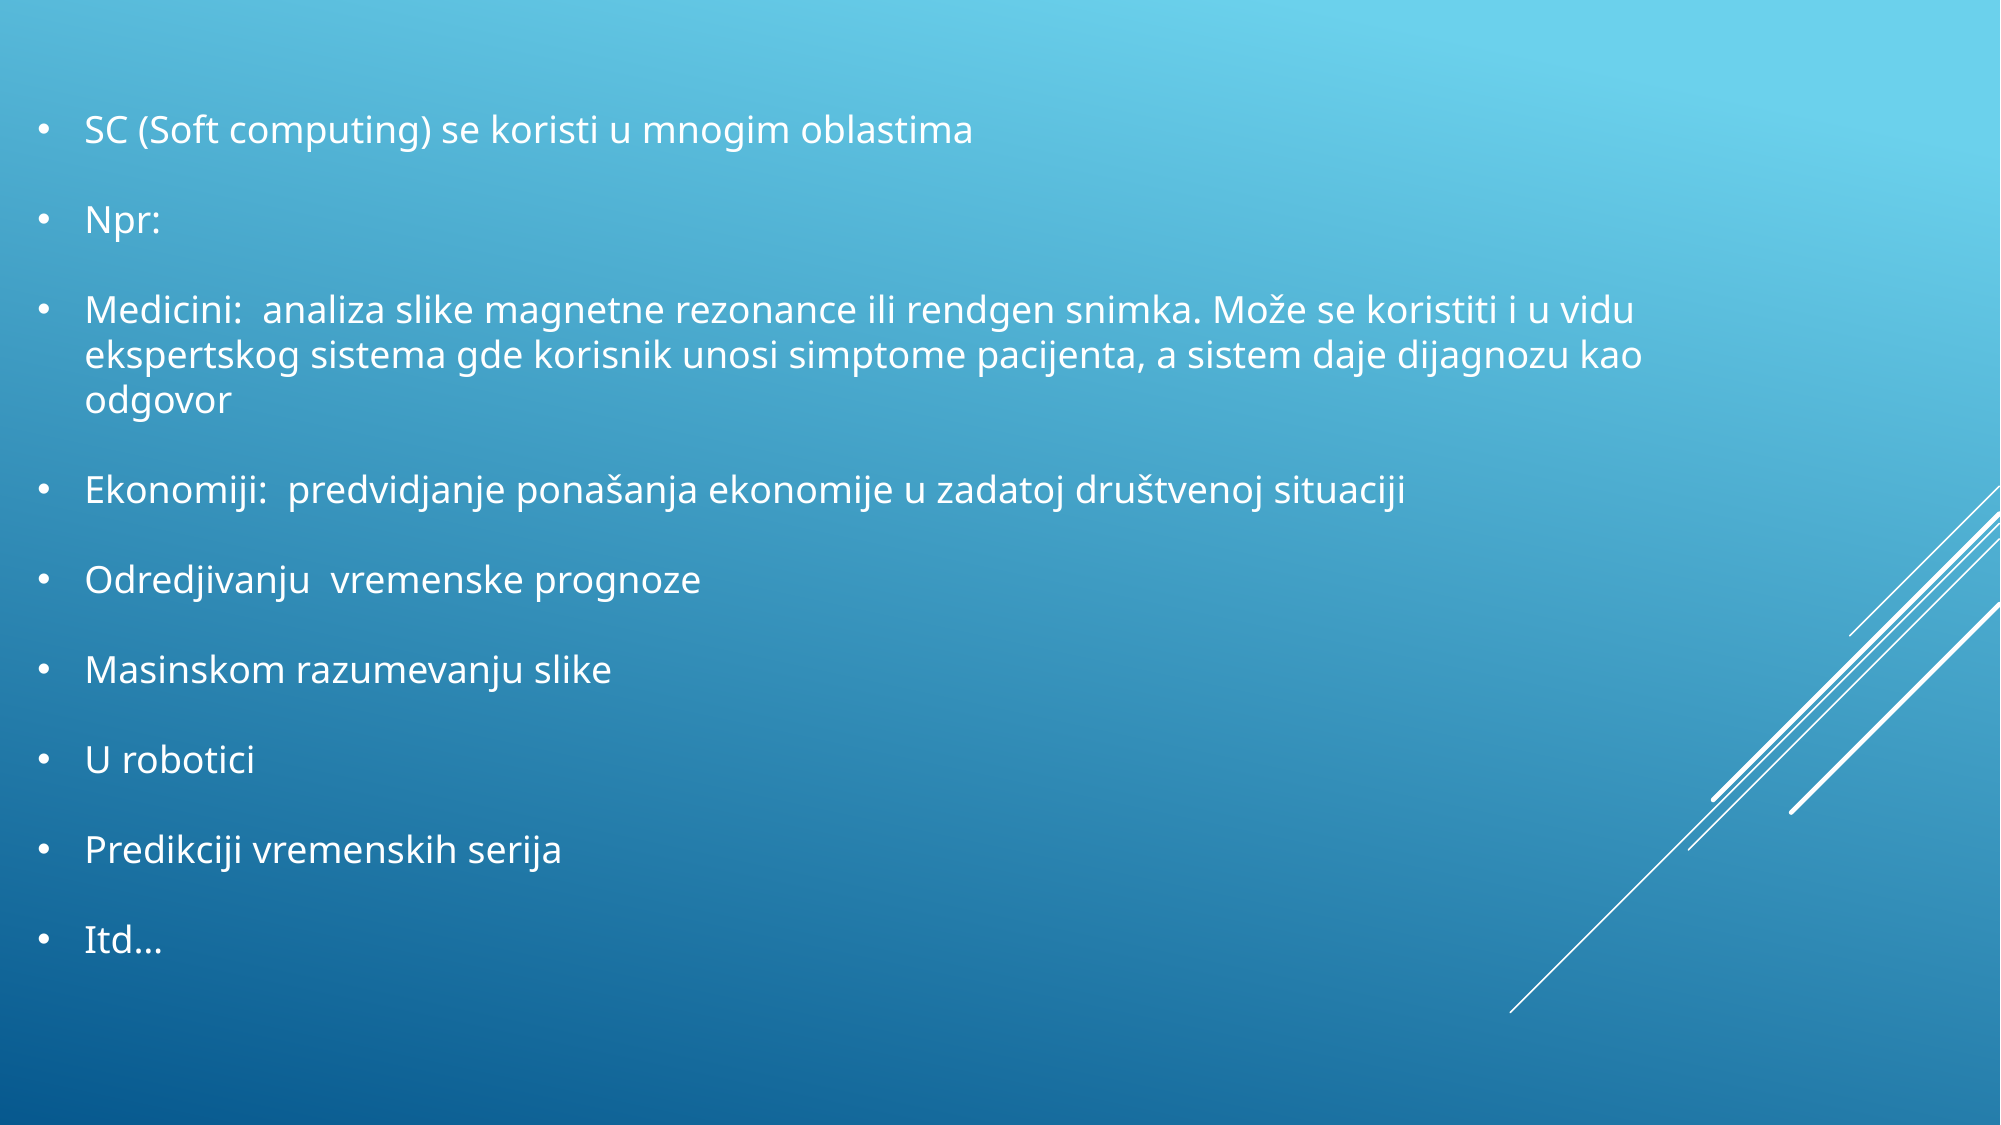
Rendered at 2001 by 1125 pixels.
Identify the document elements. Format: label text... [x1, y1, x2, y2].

text_box SC (Soft computing) se koristi u mnogim oblastima Npr: Medicini: analiza slike magnetne rezonance ili rendgen snimka. Može se koristiti i u vidu ekspertskog sistema gde korisnik unosi simptome pacijenta, a sistem daje dijagnozu kao odgovor Ekonomiji: predvidjanje ponašanja ekonomije u zadatoj društvenoj situaciji Odredjivanju vremenske prognoze Masinskom razumevanju slike U robotici Predikciji vremenskih serija Itd… [22, 54, 1703, 1104]
